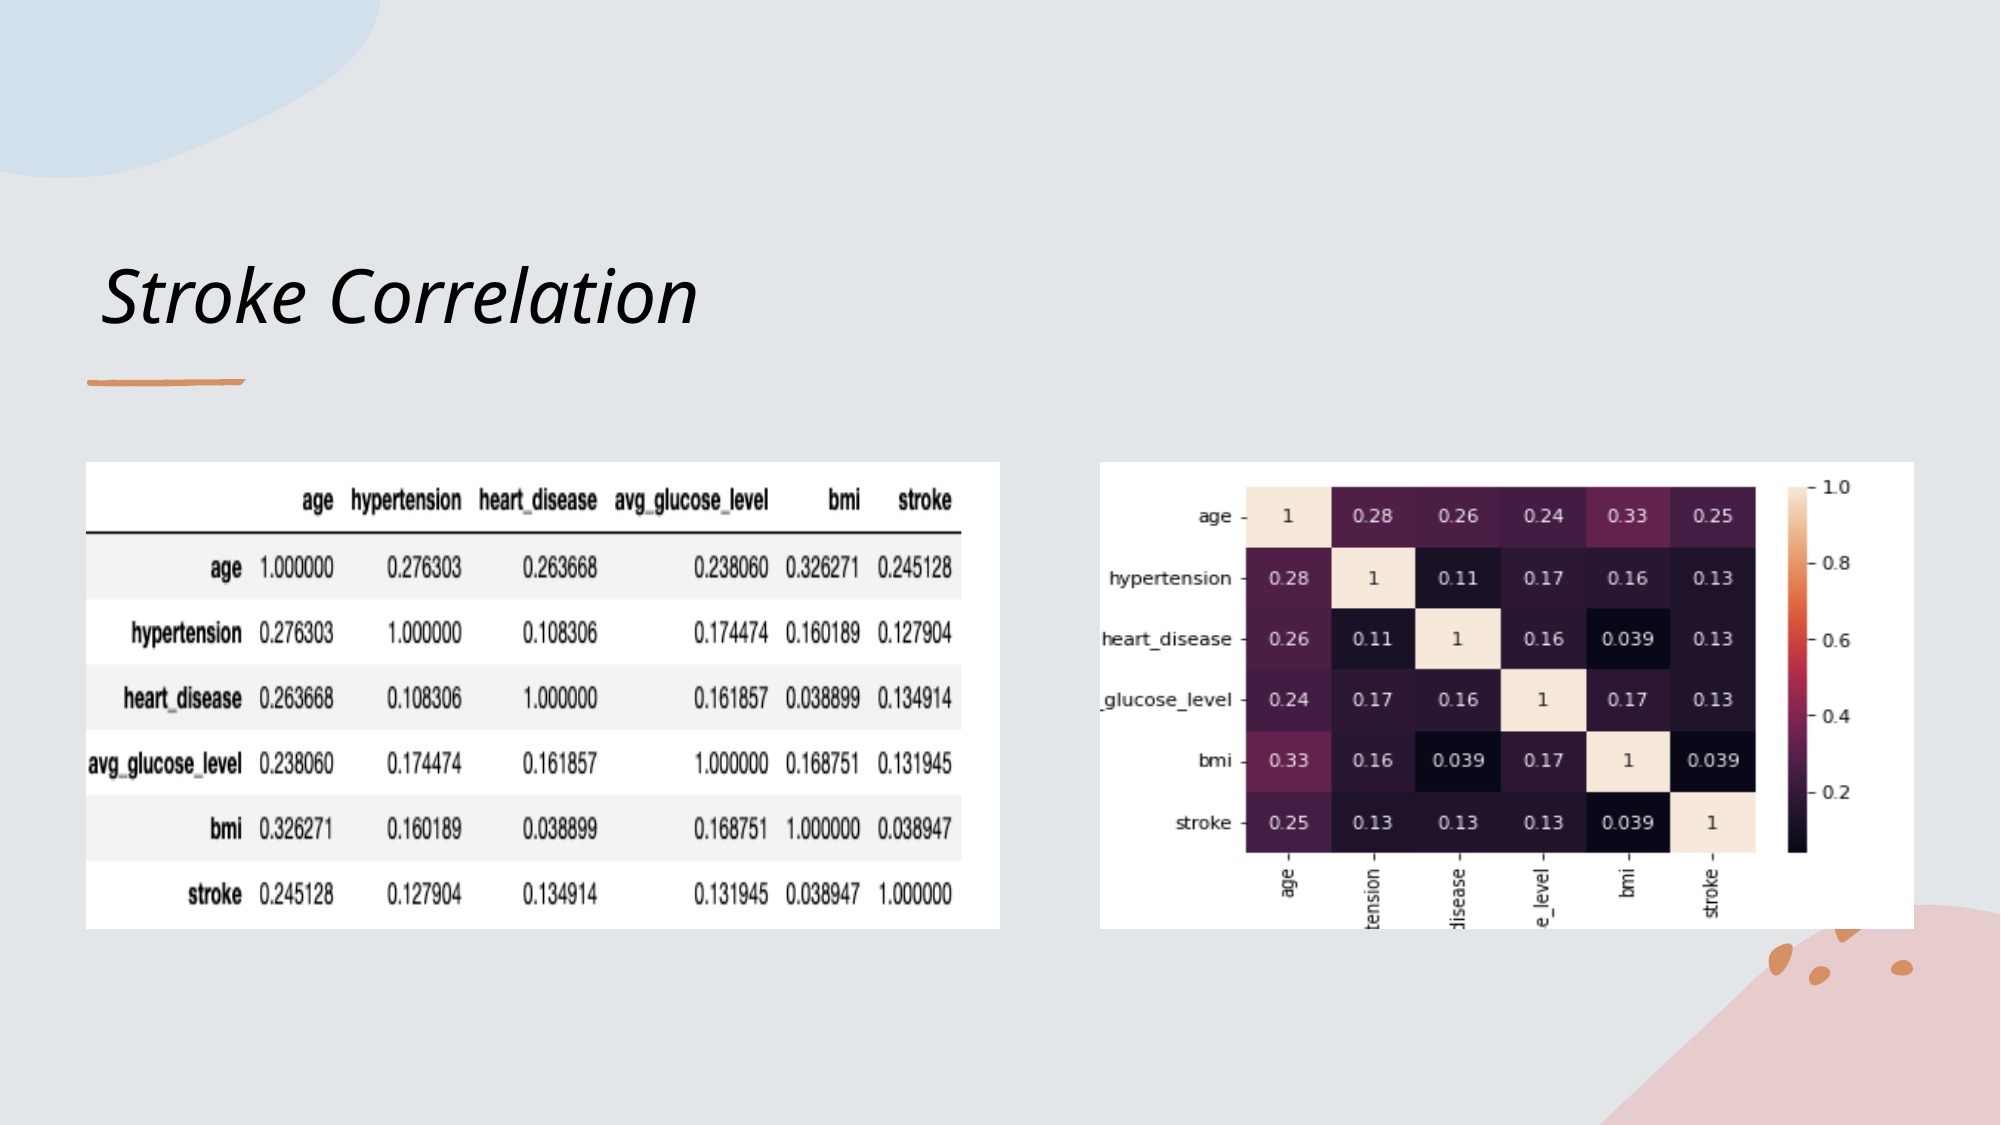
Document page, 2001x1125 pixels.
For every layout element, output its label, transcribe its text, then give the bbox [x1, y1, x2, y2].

picture [1100, 462, 1914, 929]
title Stroke Correlation [86, 129, 1740, 347]
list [86, 462, 1000, 929]
